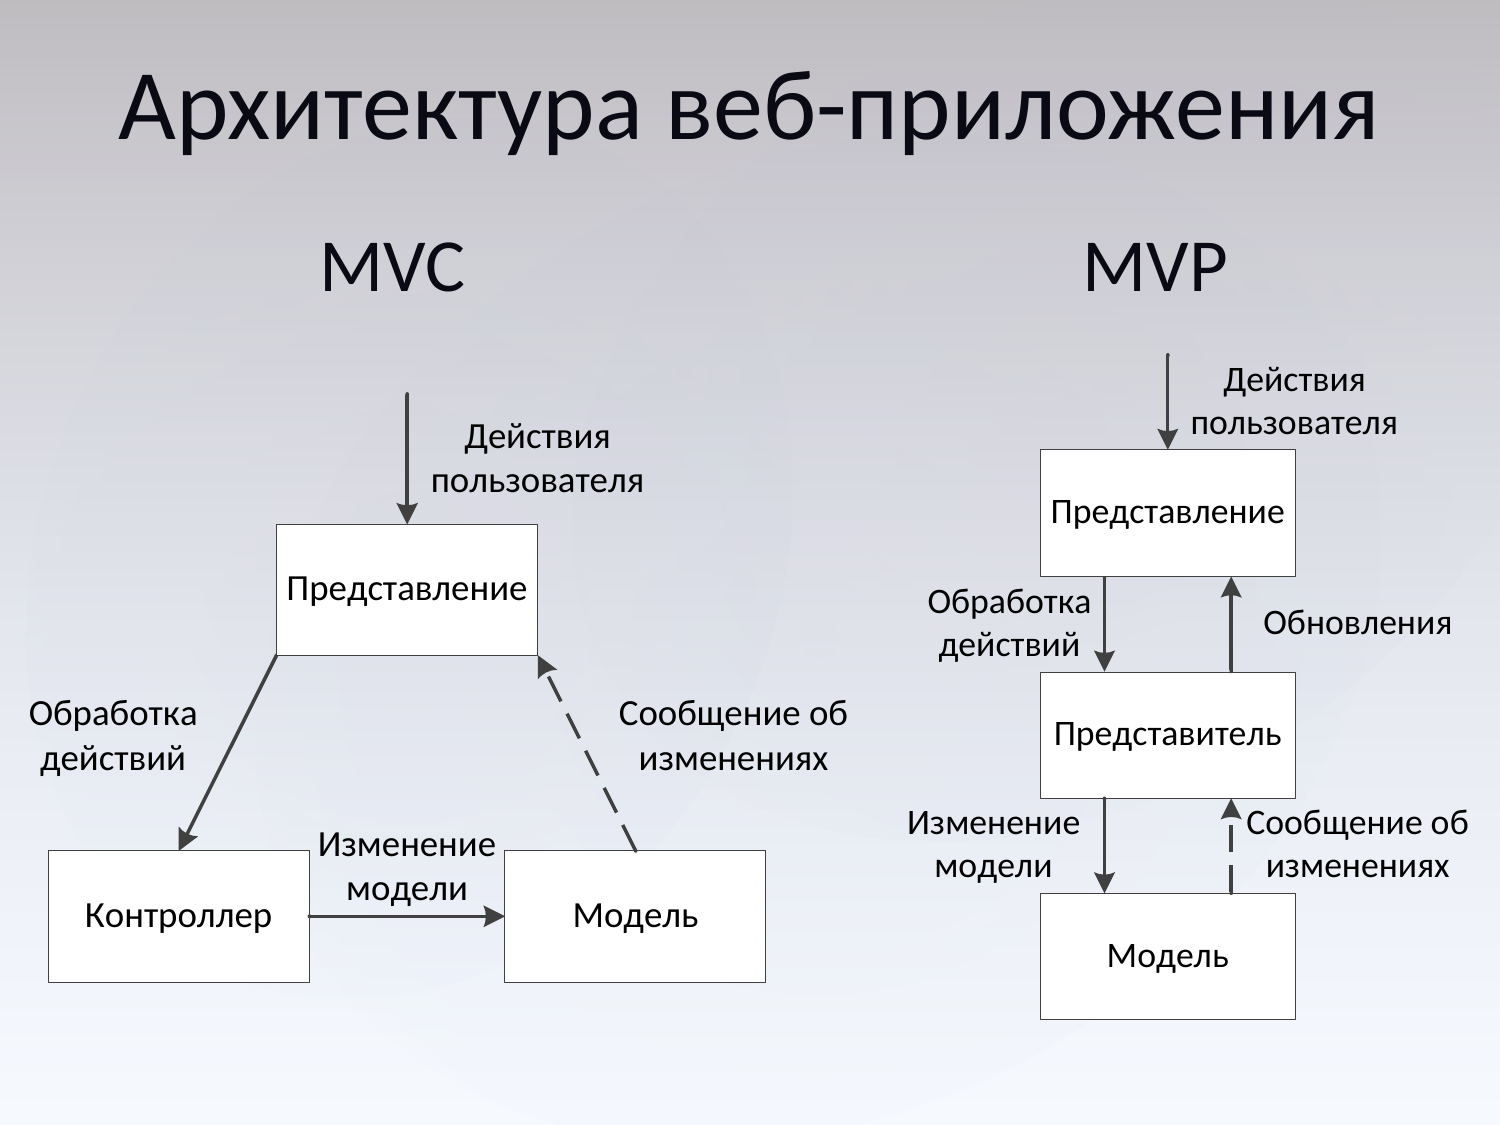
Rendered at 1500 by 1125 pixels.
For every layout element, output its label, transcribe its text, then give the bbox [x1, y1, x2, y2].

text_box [879, 327, 1489, 1024]
text_box Архитектура веб-приложения [41, 32, 1459, 167]
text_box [11, 366, 868, 986]
text_box MVP [879, 208, 1432, 314]
text_box MVC [129, 209, 656, 314]
